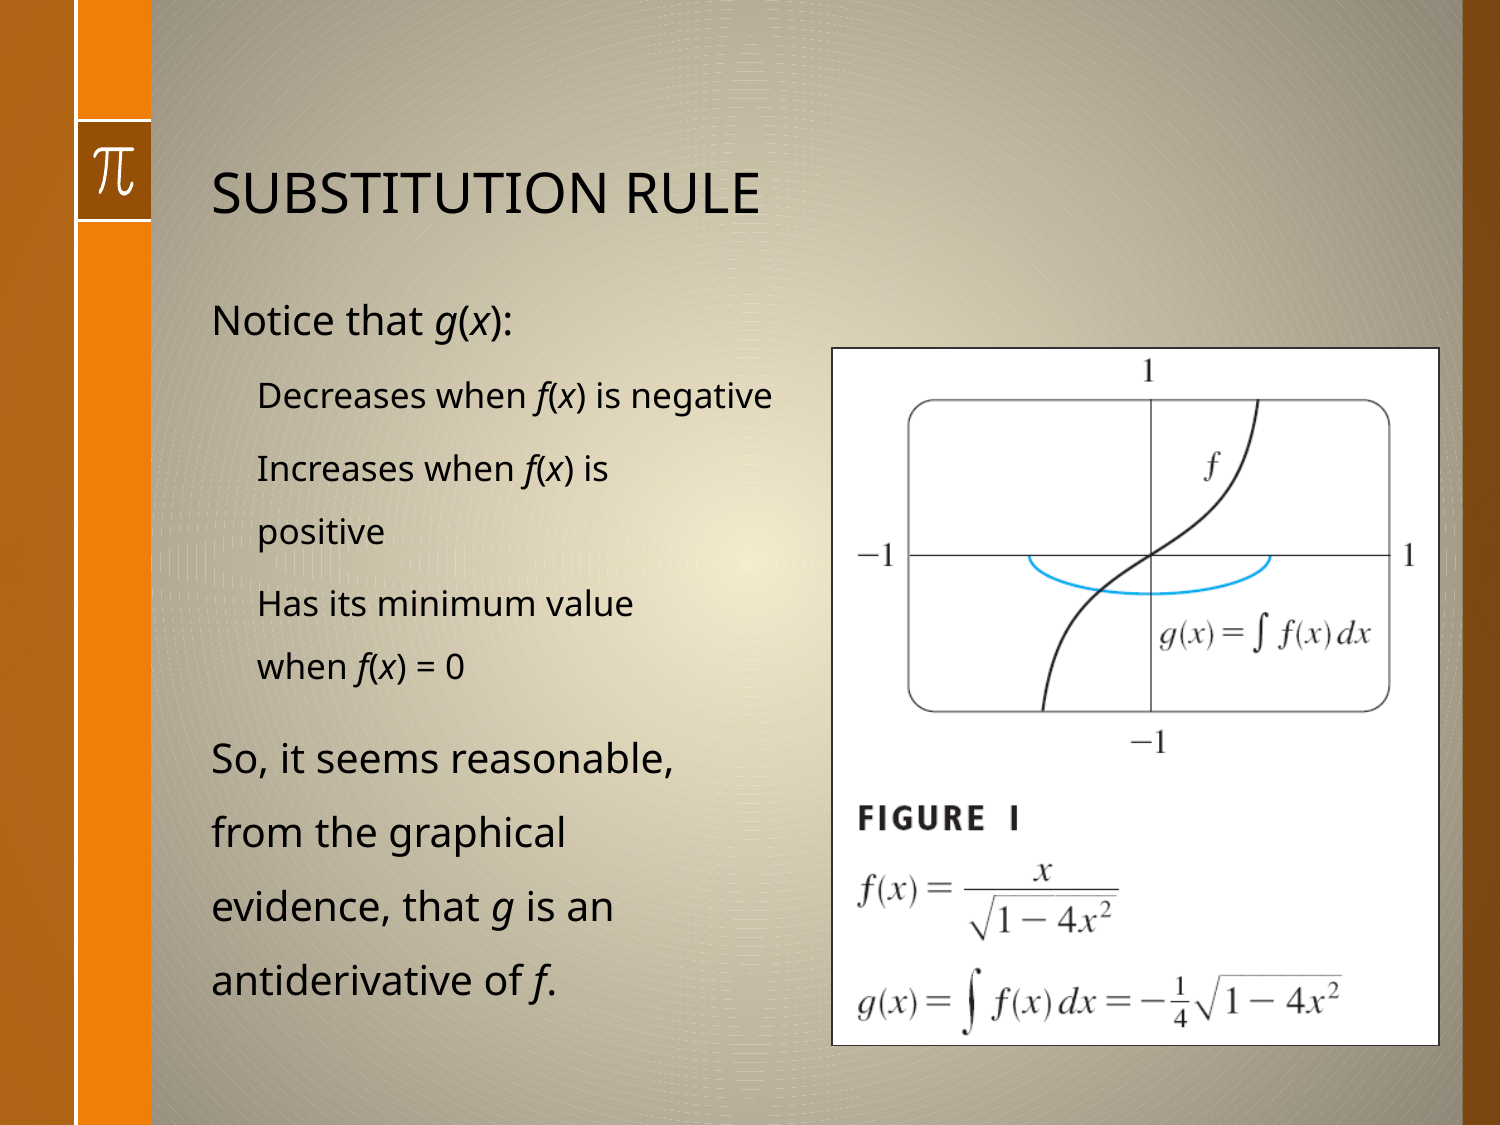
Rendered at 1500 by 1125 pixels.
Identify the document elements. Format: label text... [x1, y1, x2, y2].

list Notice that g(x): Decreases when f(x) is negative Increases when f(x) is positive Has its minimum value when f(x) = 0 So, it seems reasonable, from the graphical evidence, that g is an antiderivative of f. [196, 262, 1400, 1013]
picture [832, 348, 1439, 1045]
title SUBSTITUTION RULE [196, 29, 1400, 233]
